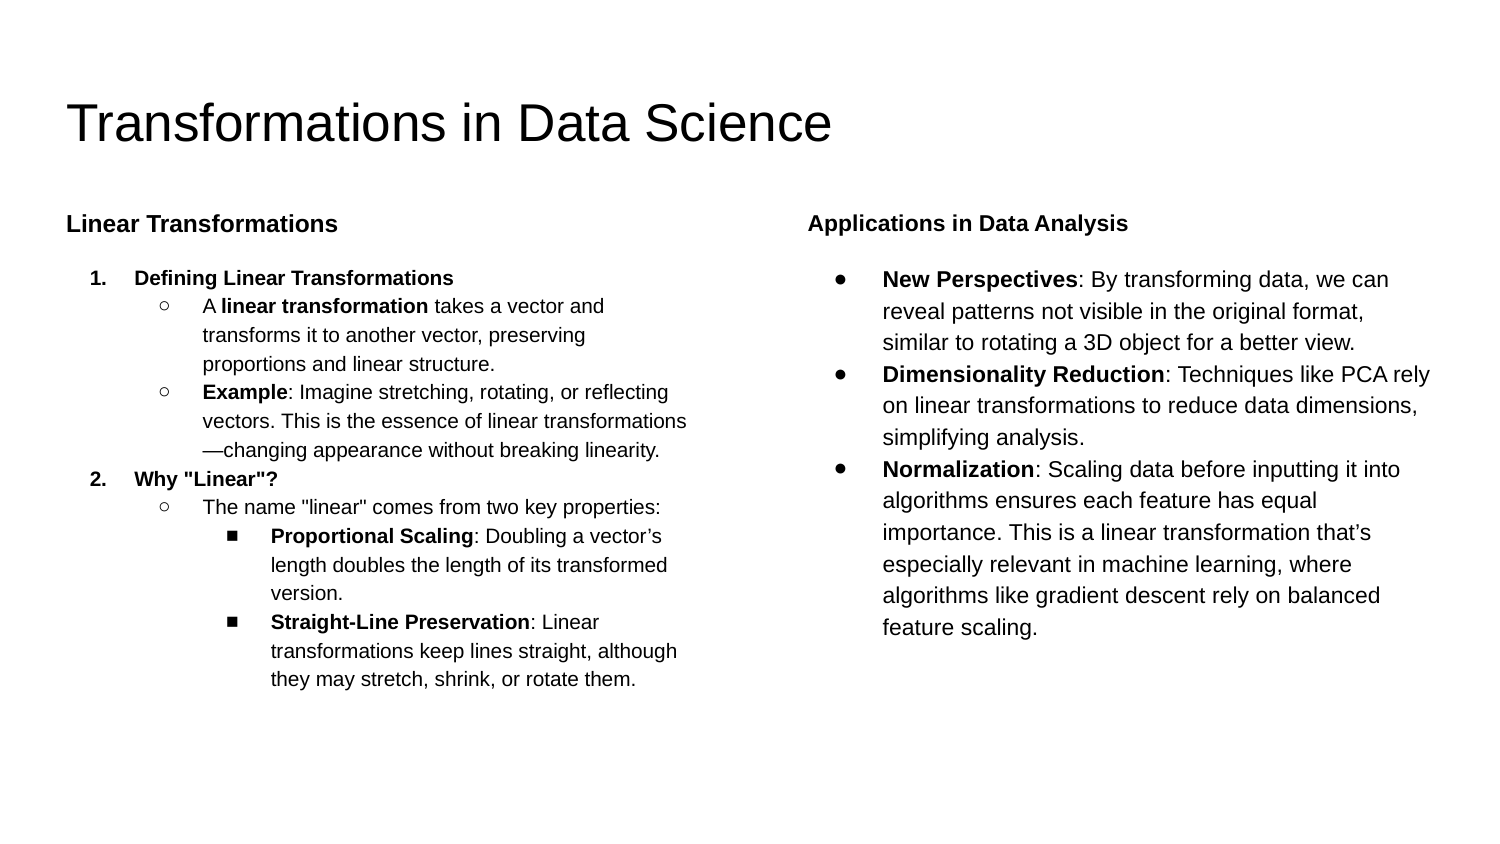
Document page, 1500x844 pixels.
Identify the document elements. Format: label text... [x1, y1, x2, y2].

title Transformations in Data Science [51, 72, 1449, 167]
list Applications in Data Analysis New Perspectives: By transforming data, we can reveal patterns not visible in the original format, similar to rotating a 3D object for a better view. Dimensionality Reduction: Techniques like PCA rely on linear transformations to reduce data dimensions, simplifying analysis. Normalization: Scaling data before inputting it into algorithms ensures each feature has equal importance. This is a linear transformation that’s especially relevant in machine learning, where algorithms like gradient descent rely on balanced feature scaling. [792, 189, 1449, 799]
list Linear Transformations Defining Linear Transformations A linear transformation takes a vector and transforms it to another vector, preserving proportions and linear structure. Example: Imagine stretching, rotating, or reflecting vectors. This is the essence of linear transformations—changing appearance without breaking linearity. Why "Linear"? The name "linear" comes from two key properties: Proportional Scaling: Doubling a vector’s length doubles the length of its transformed version. Straight-Line Preservation: Linear transformations keep lines straight, although they may stretch, shrink, or rotate them. [51, 189, 708, 750]
